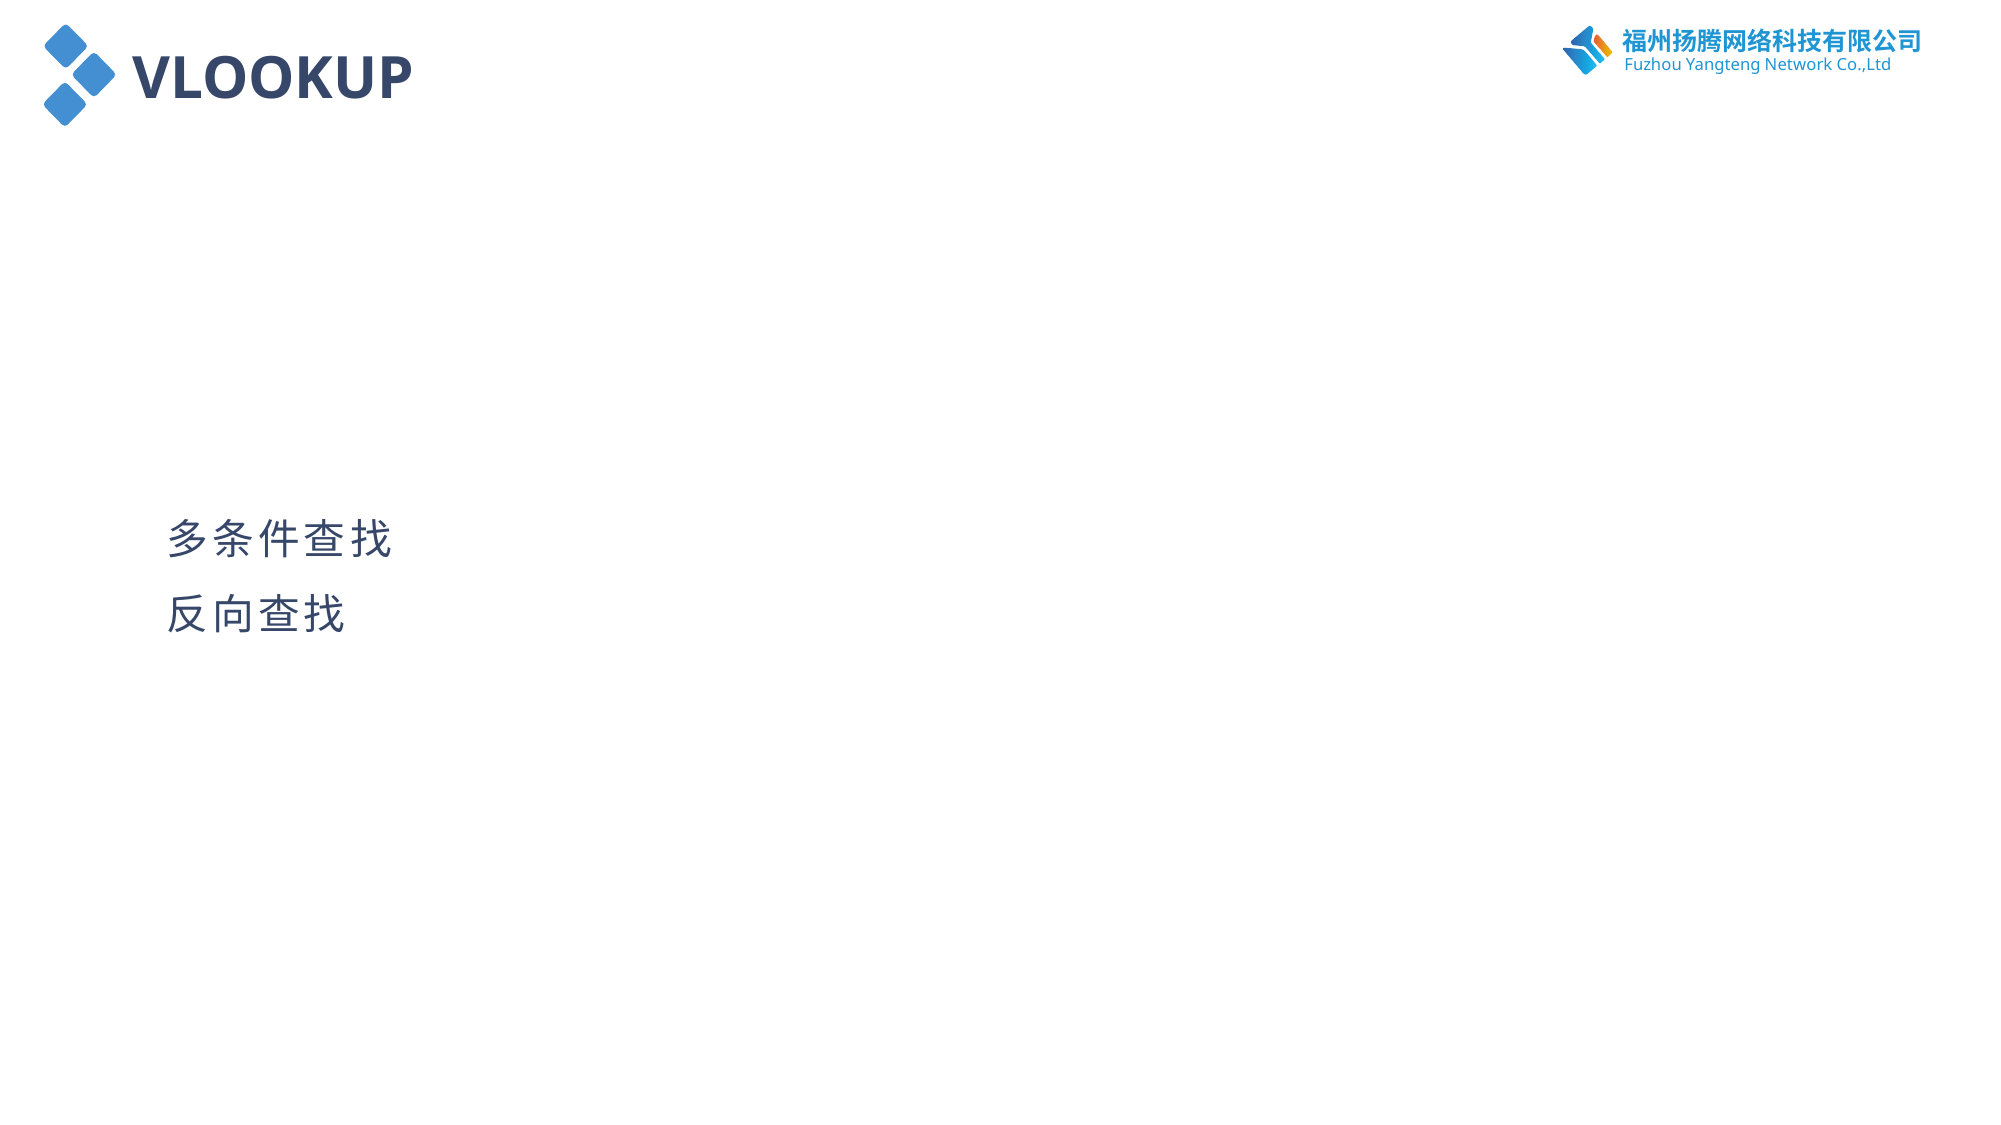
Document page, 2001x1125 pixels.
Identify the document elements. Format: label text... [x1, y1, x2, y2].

text_box [43, 82, 86, 126]
picture [1560, 23, 1615, 78]
text_box 多条件查找 反向查找 [151, 480, 617, 645]
text_box VLOOKUP [118, 33, 471, 127]
text_box [72, 53, 116, 97]
text_box [44, 24, 87, 68]
